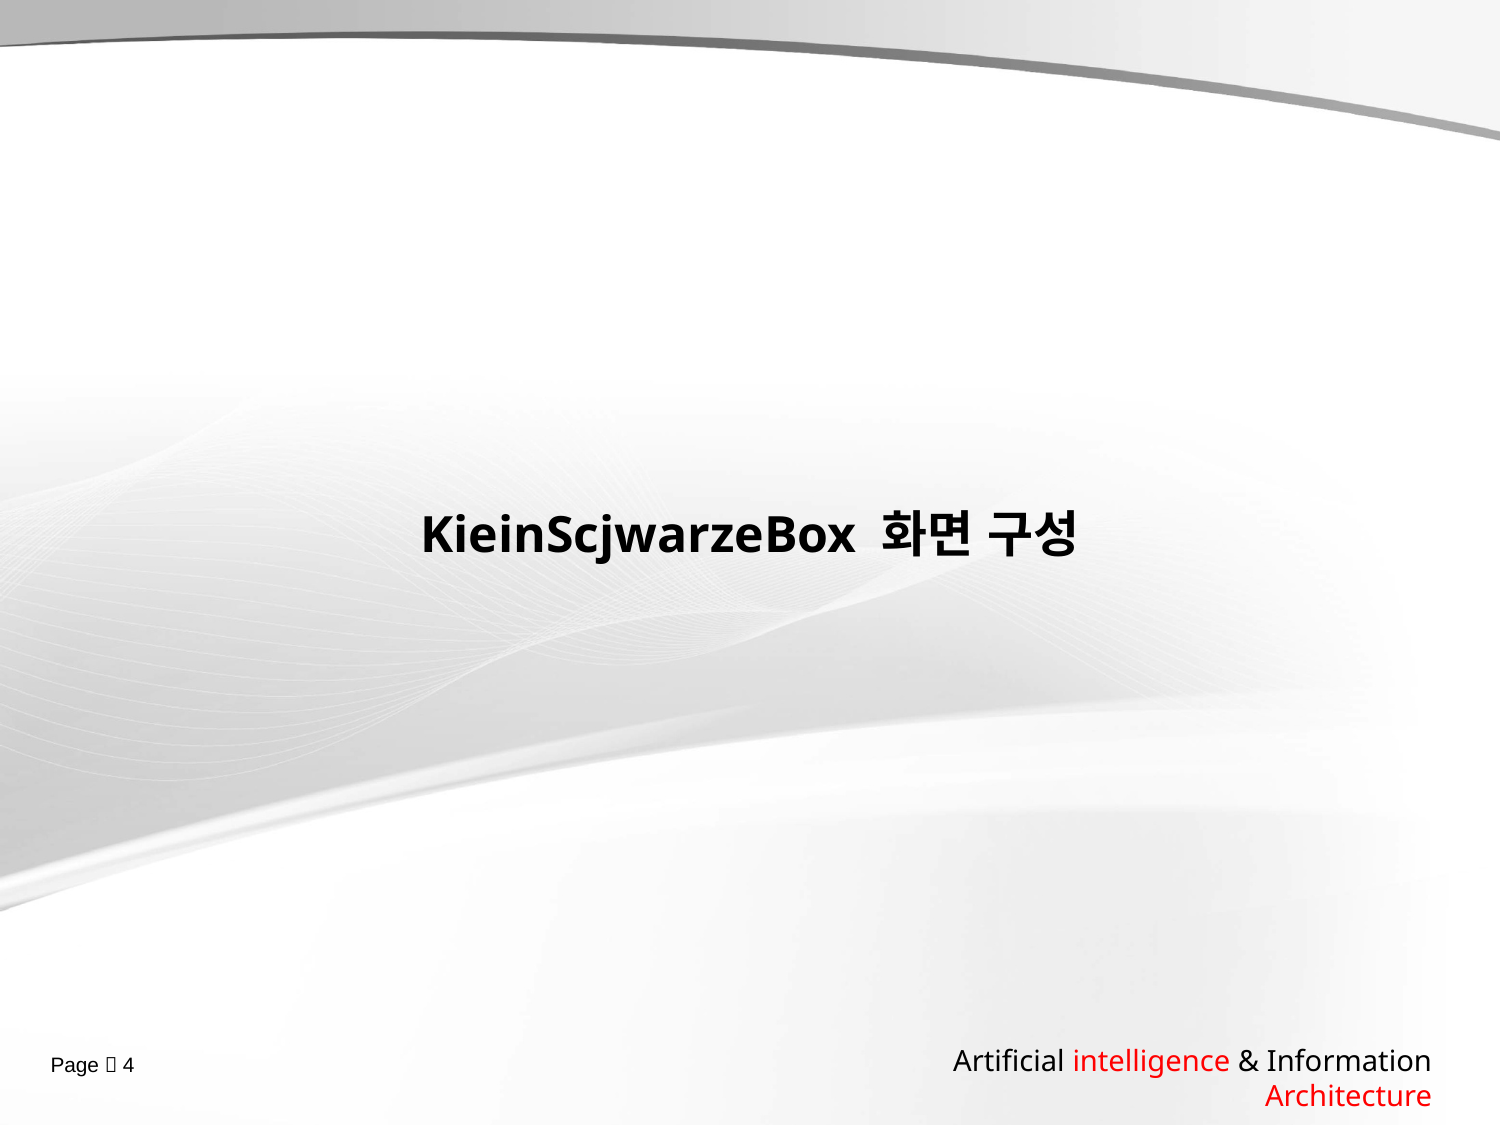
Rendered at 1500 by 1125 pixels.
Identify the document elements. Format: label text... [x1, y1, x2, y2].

title KieinScjwarzeBox 화면 구성 [50, 501, 1450, 609]
picture [0, 0, 1500, 1125]
